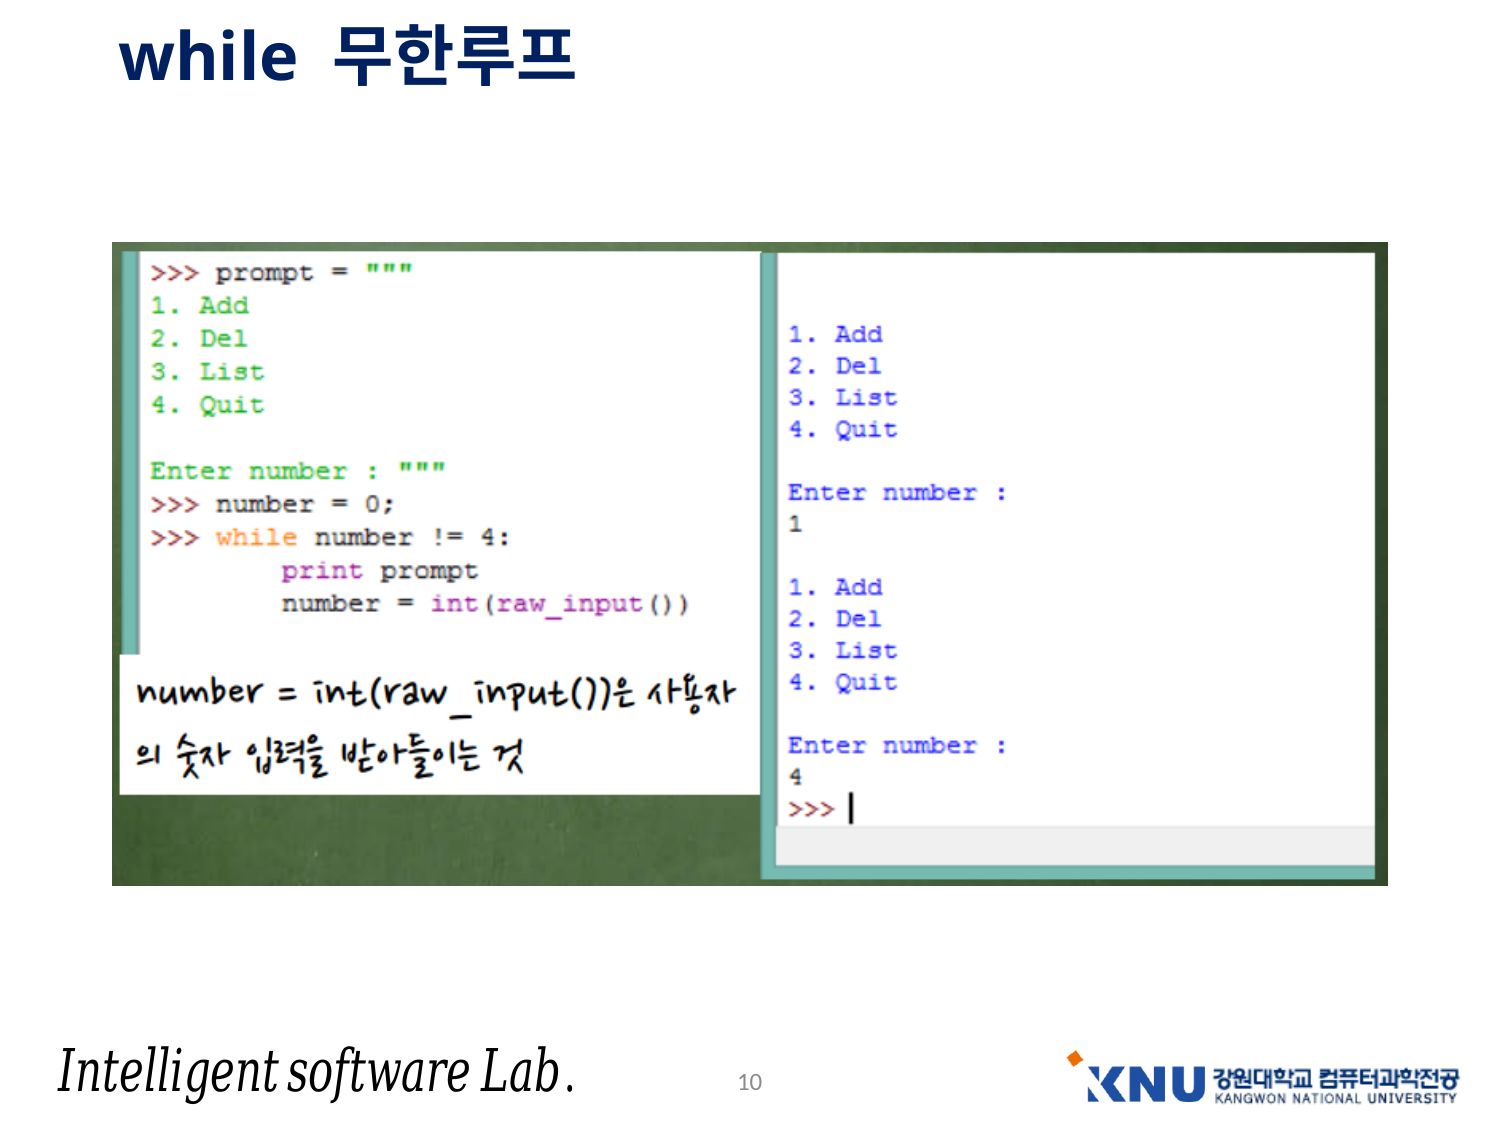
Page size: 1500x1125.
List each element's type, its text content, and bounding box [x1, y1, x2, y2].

picture [112, 242, 1388, 886]
picture [1066, 1050, 1205, 1102]
title while 무한루프 [103, 15, 1397, 101]
picture [1206, 1063, 1468, 1106]
